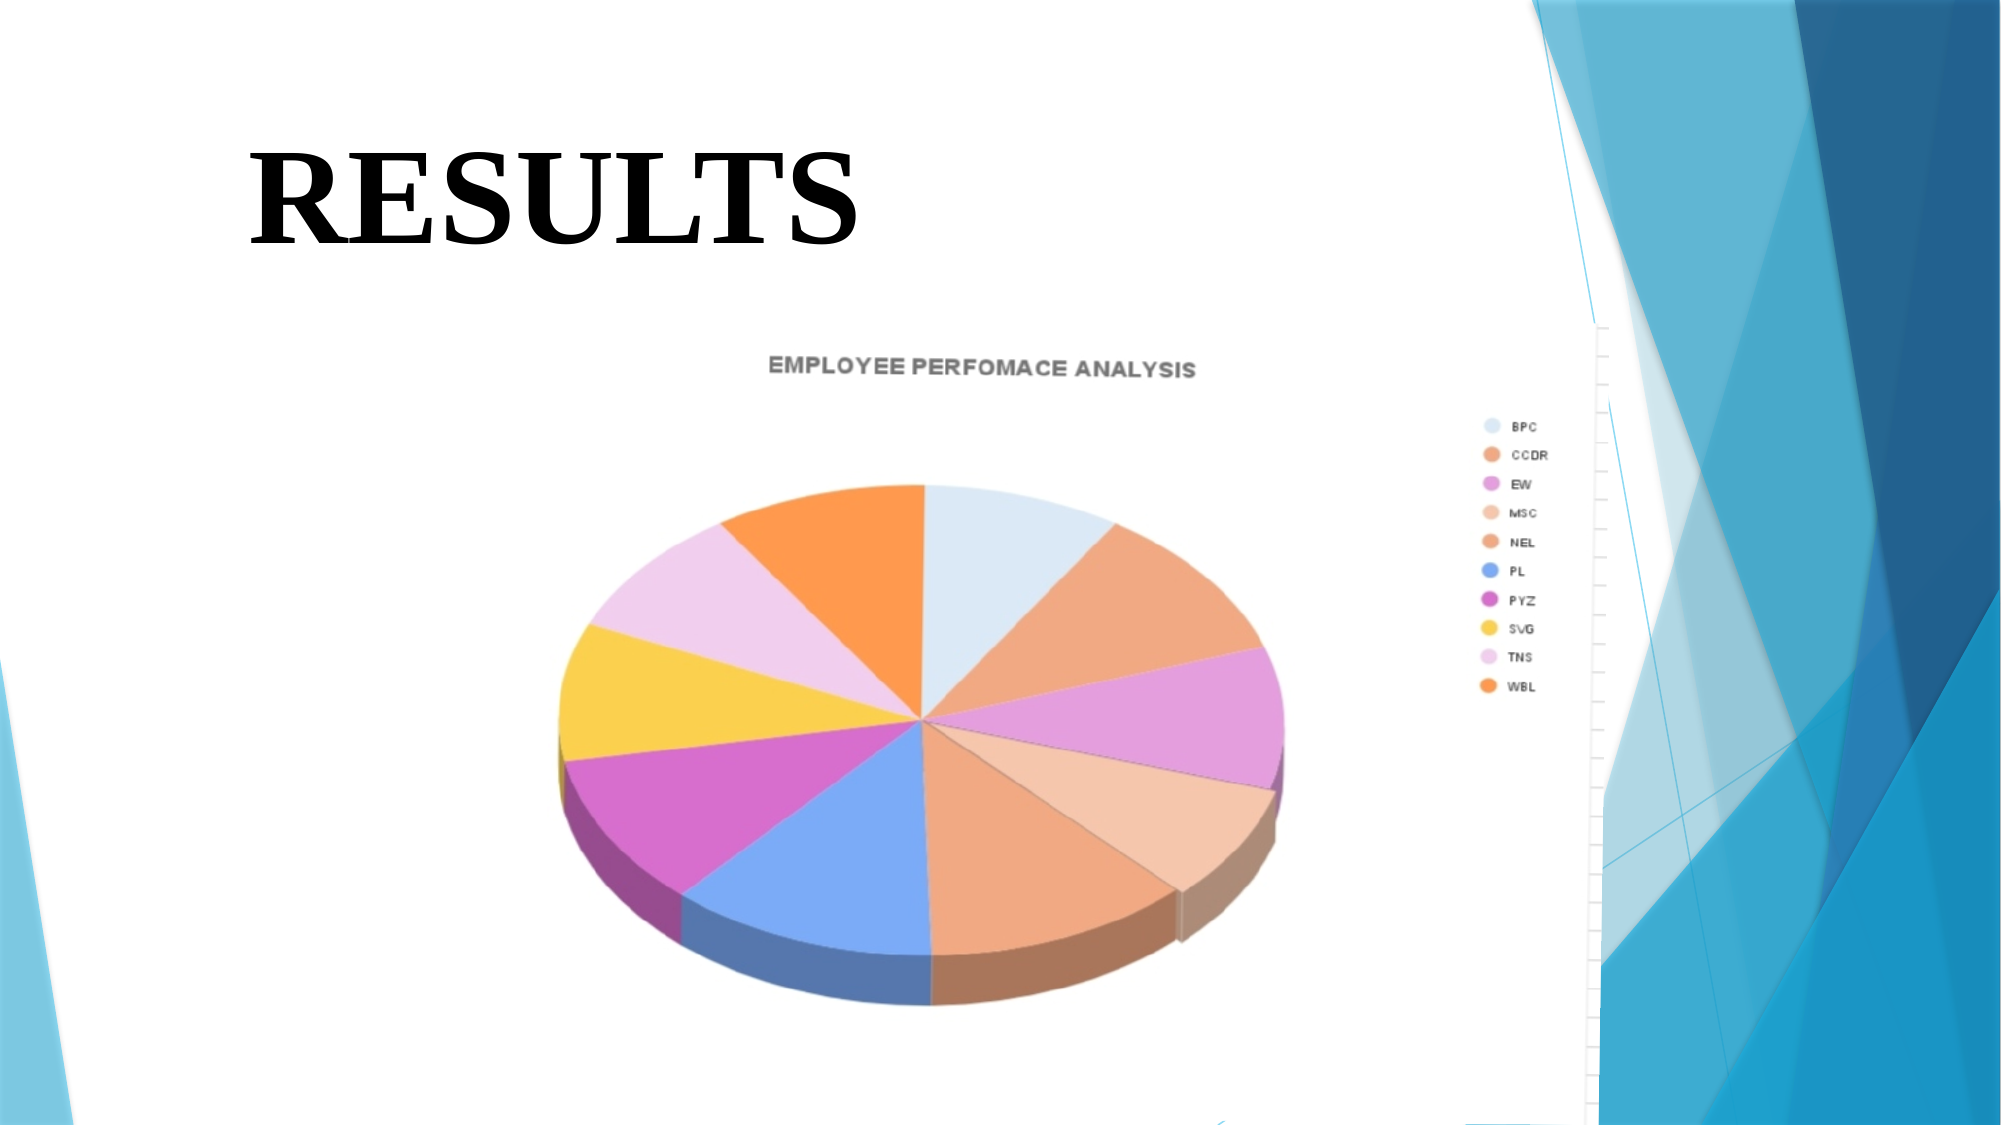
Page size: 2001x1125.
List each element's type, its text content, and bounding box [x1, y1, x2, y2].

text_box RESULTS [95, 98, 1235, 278]
picture [458, 307, 1609, 1125]
